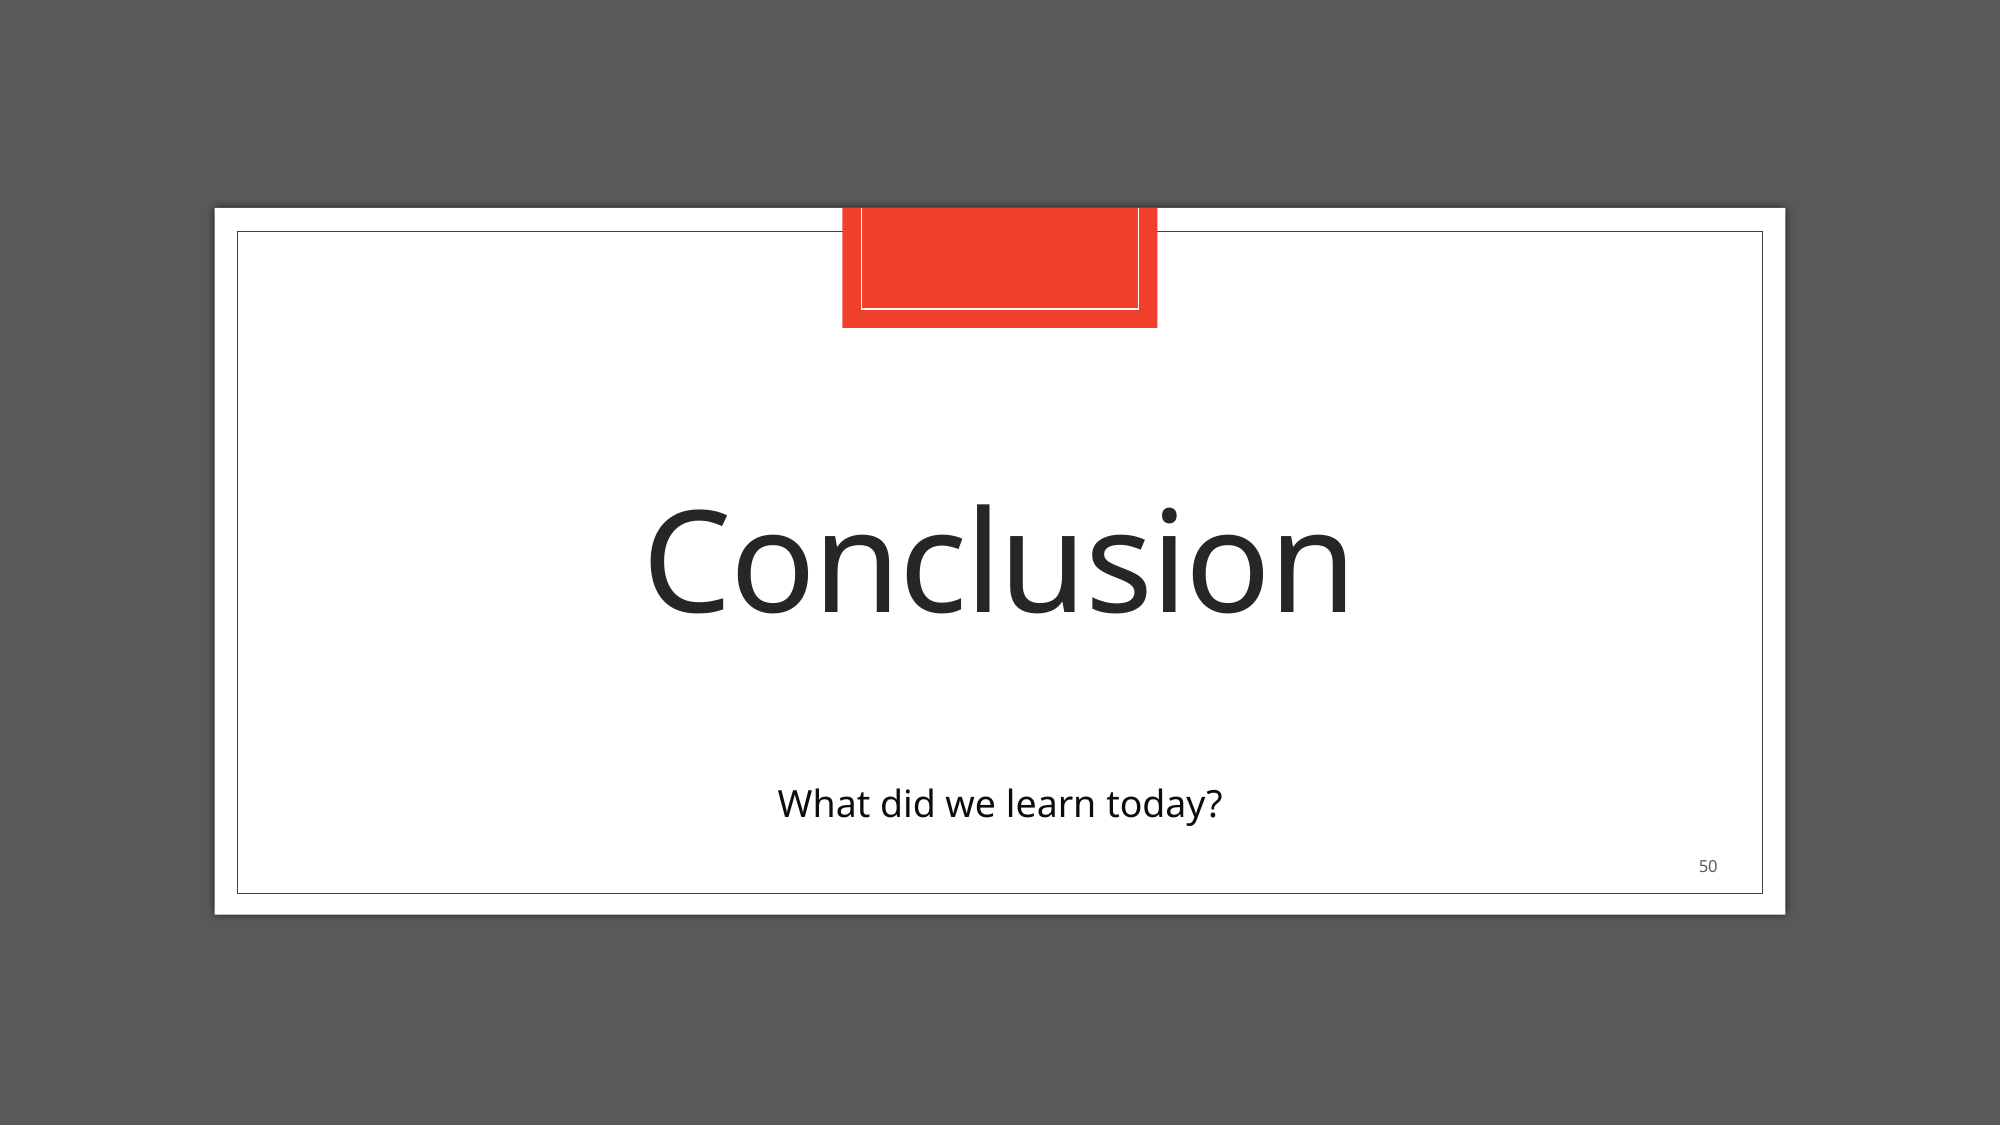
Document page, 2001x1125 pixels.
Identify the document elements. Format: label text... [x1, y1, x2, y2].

list What did we learn today? [267, 768, 1734, 844]
title Conclusion [267, 373, 1733, 768]
slide_number 50 [1411, 849, 1733, 887]
